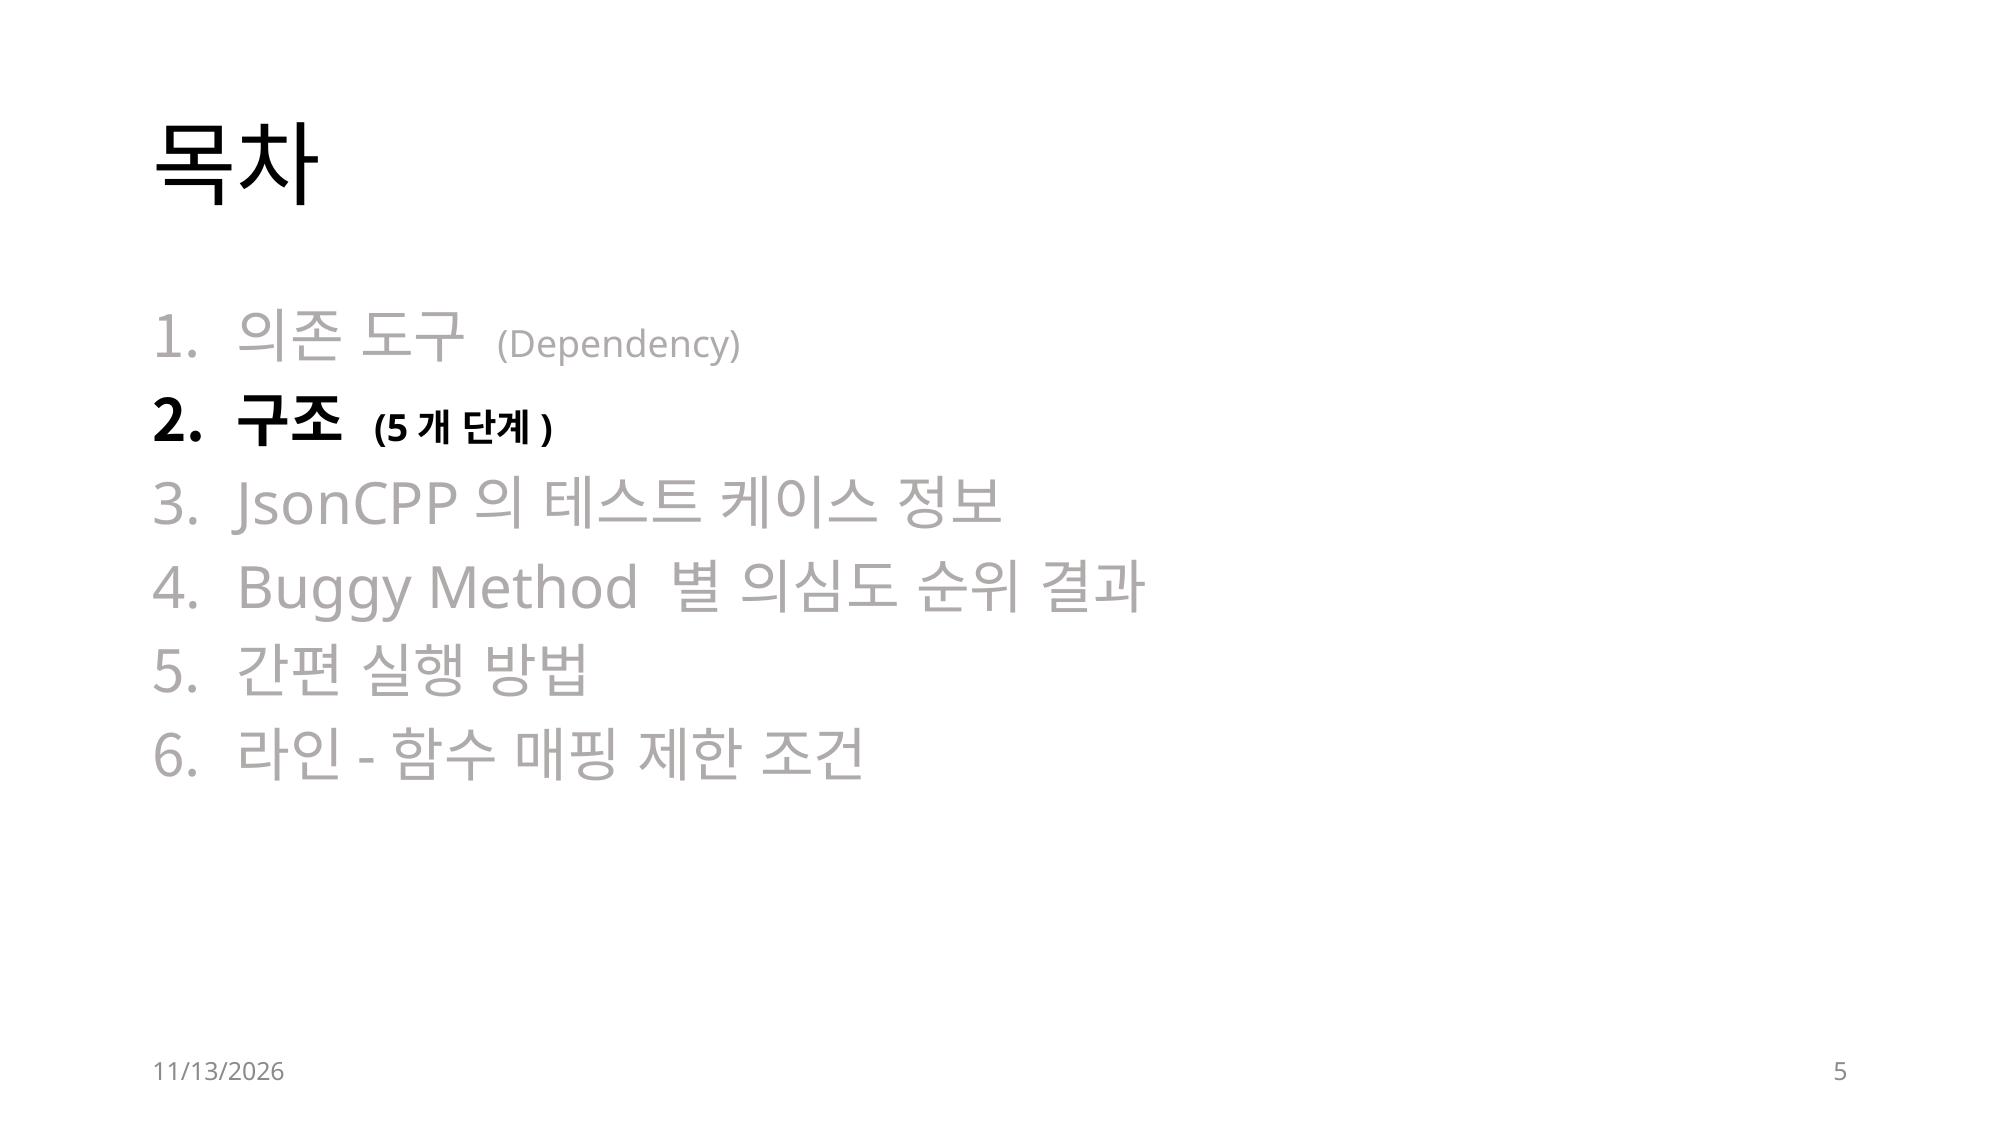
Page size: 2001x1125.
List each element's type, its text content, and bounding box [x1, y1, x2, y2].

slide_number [137, 1042, 588, 1103]
list 의존 도구 (Dependency) 구조 (5개 단계) JsonCPP의 테스트 케이스 정보 Buggy Method 별 의심도 순위 결과 간편 실행 방법 라인-함수 매핑 제한 조건 [137, 299, 1863, 1014]
title 목차 [137, 59, 1863, 278]
slide_number 5 [1412, 1042, 1863, 1103]
